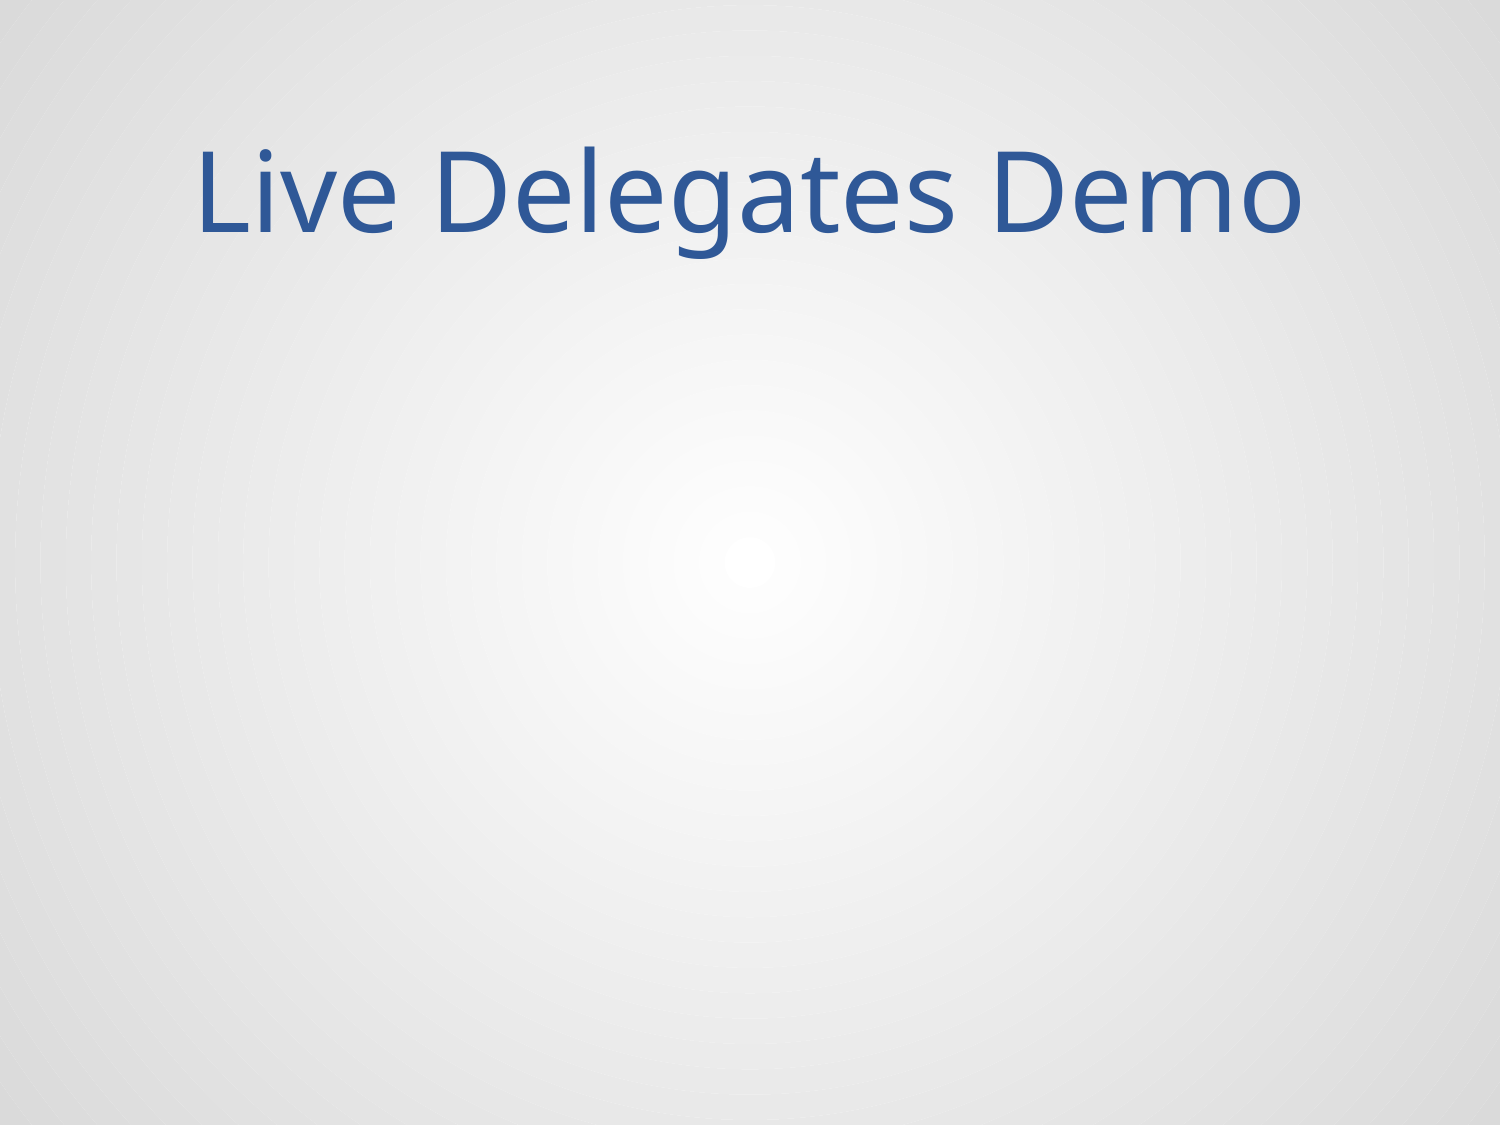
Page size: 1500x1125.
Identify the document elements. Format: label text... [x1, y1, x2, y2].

title Live Delegates Demo [75, 0, 1425, 263]
